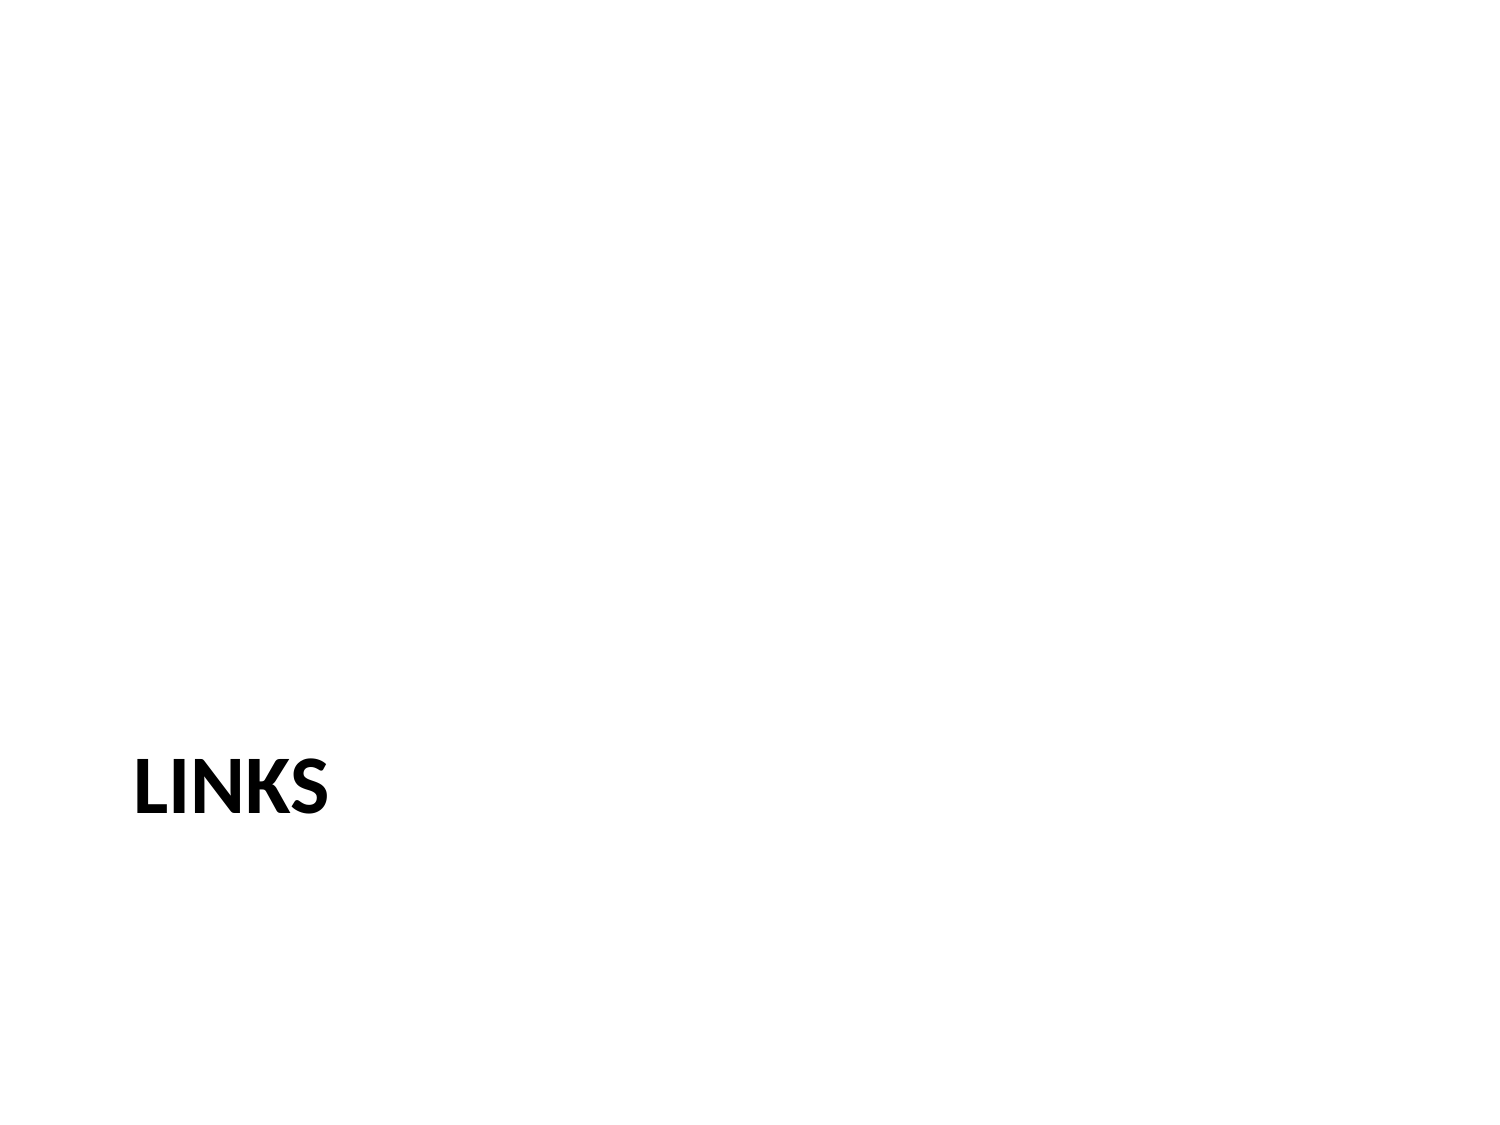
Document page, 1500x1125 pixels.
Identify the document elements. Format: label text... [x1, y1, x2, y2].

title Links [118, 722, 1394, 947]
